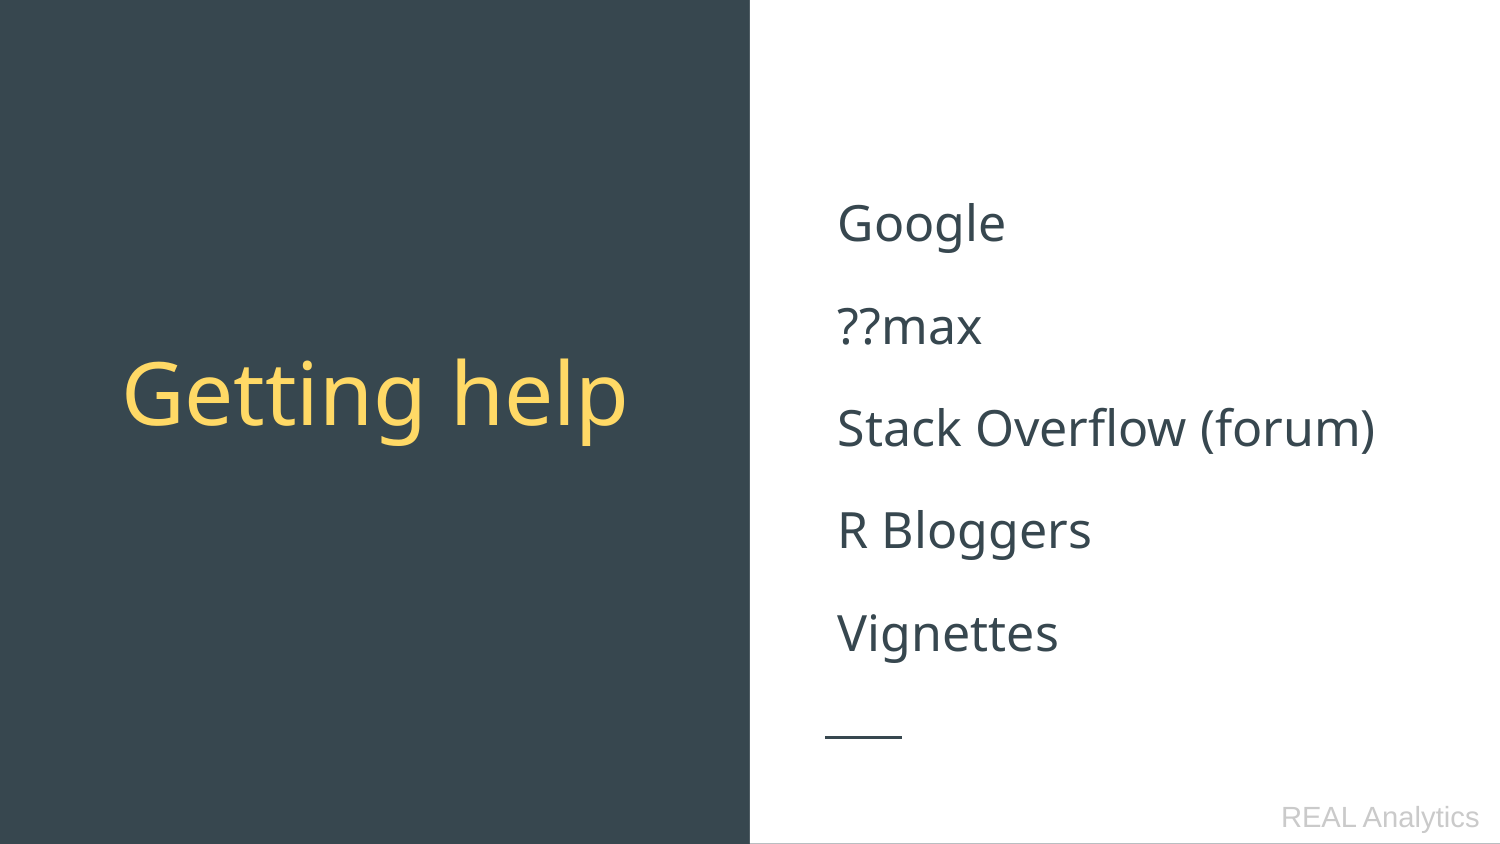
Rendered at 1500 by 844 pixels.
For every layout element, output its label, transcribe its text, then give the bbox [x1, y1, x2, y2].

text_box REAL Analytics [1191, 783, 1500, 829]
list Google ??max Stack Overflow (forum) R Bloggers Vignettes [810, 118, 1440, 725]
title Getting help [43, 177, 708, 458]
